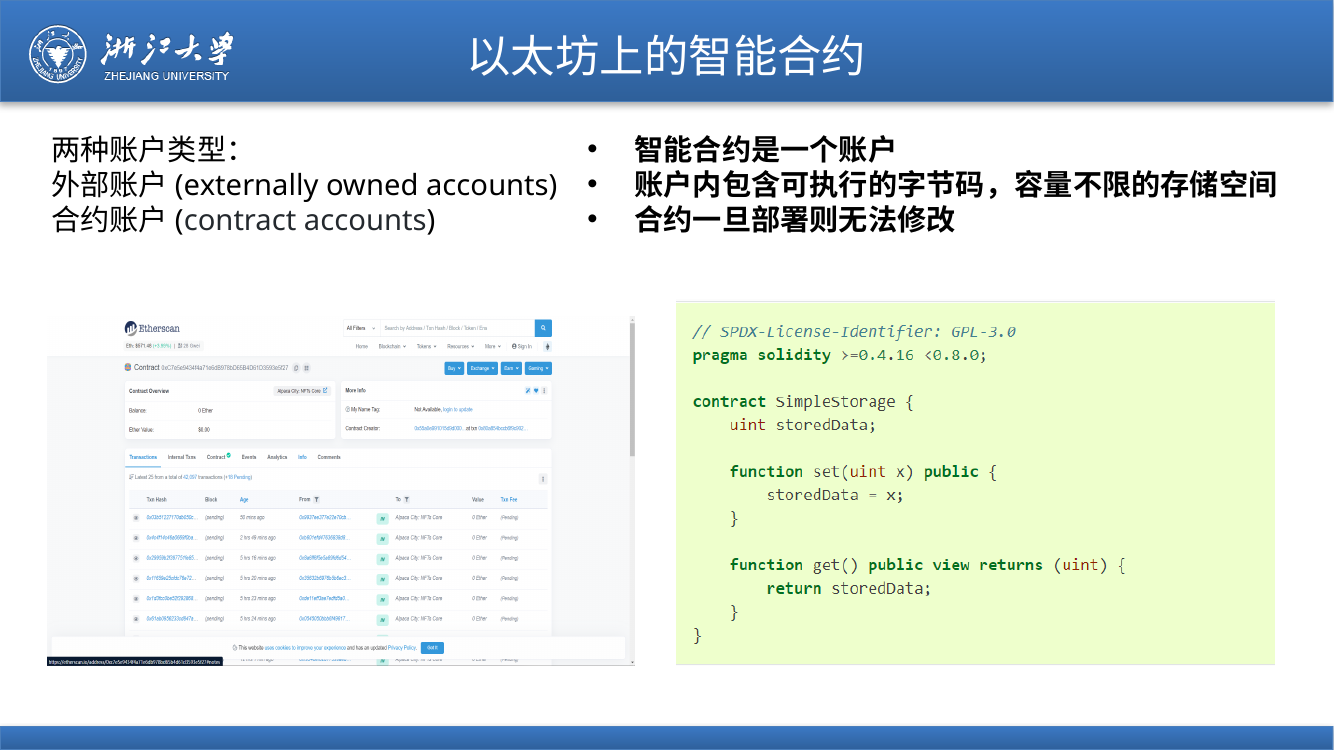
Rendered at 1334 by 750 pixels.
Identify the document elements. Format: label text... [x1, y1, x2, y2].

picture [675, 298, 1275, 666]
text_box 两种账户类型： 外部账户(externally owned accounts) 合约账户(contract accounts) [36, 123, 646, 244]
picture [47, 316, 635, 666]
text_box 智能合约是一个账户 账户内包含可执行的字节码，容量不限的存储空间 合约一旦部署则无法修改 [572, 123, 1334, 279]
title 以太坊上的智能合约 [0, 19, 1334, 91]
